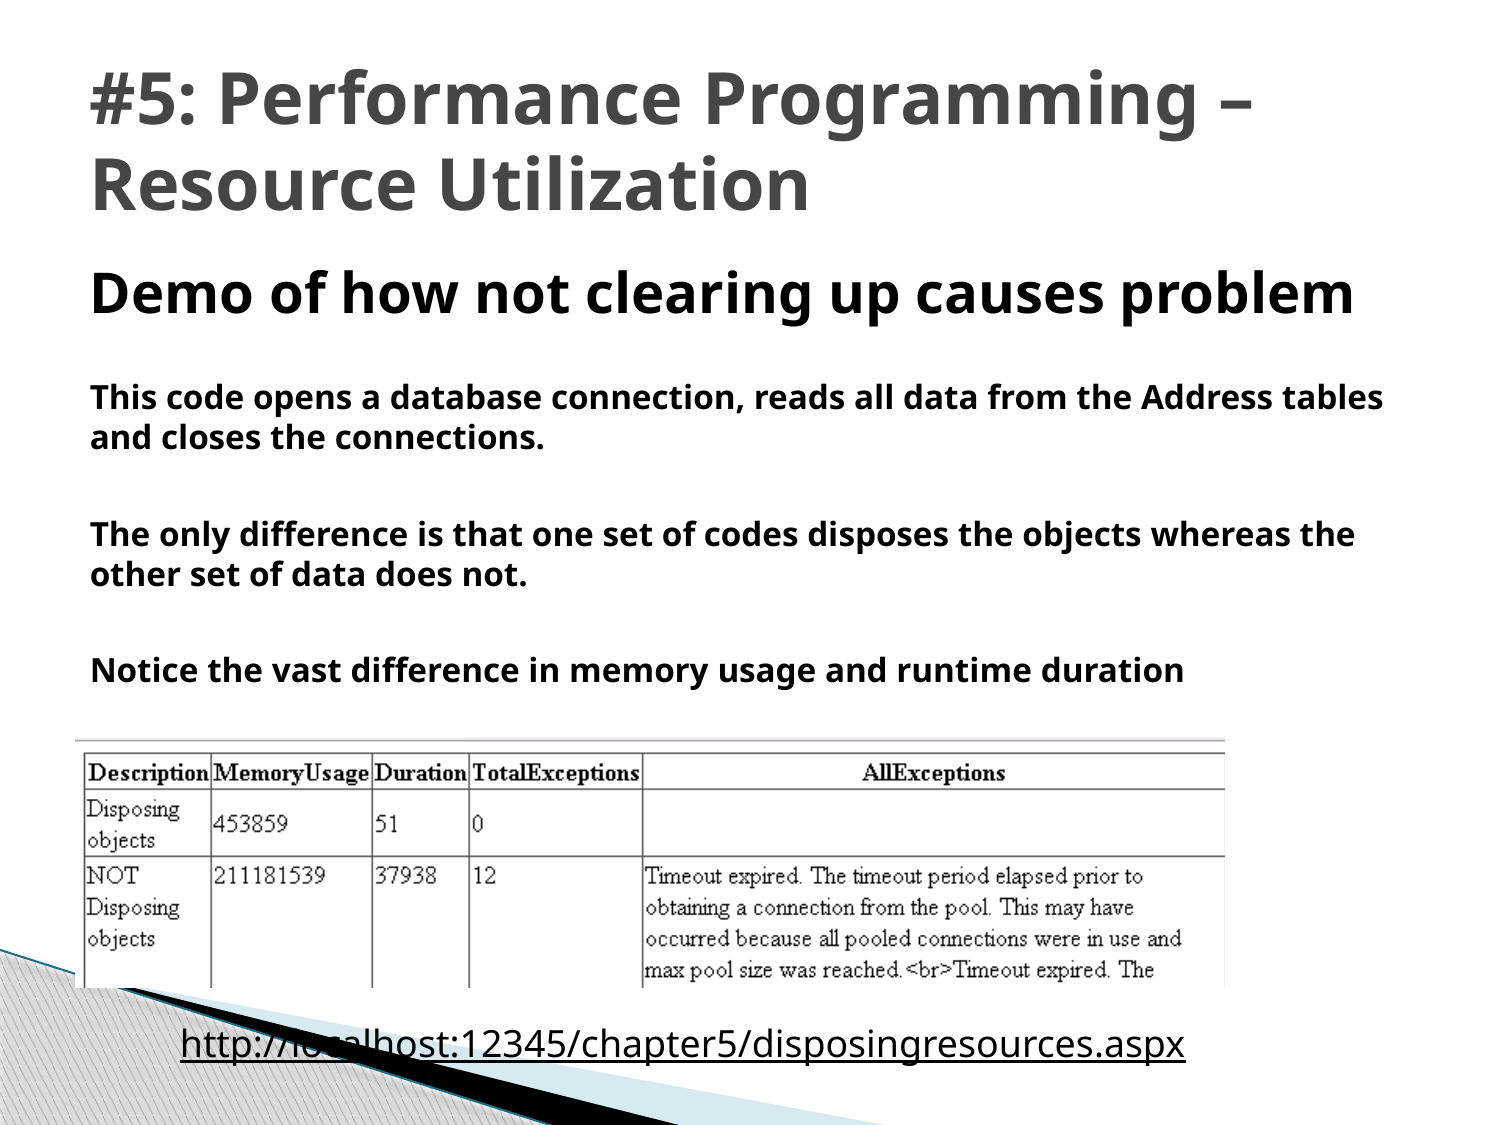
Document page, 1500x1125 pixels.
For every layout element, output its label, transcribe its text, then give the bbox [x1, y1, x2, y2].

list Demo of how not clearing up causes problem This code opens a database connection, reads all data from the Address tables and closes the connections. The only difference is that one set of codes disposes the objects whereas the other set of data does not. Notice the vast difference in memory usage and runtime duration [75, 249, 1425, 788]
text_box http://localhost:12345/chapter5/disposingresources.aspx [164, 1012, 1211, 1079]
picture [74, 737, 1226, 988]
title #5: Performance Programming – Resource Utilization [75, 45, 1425, 233]
